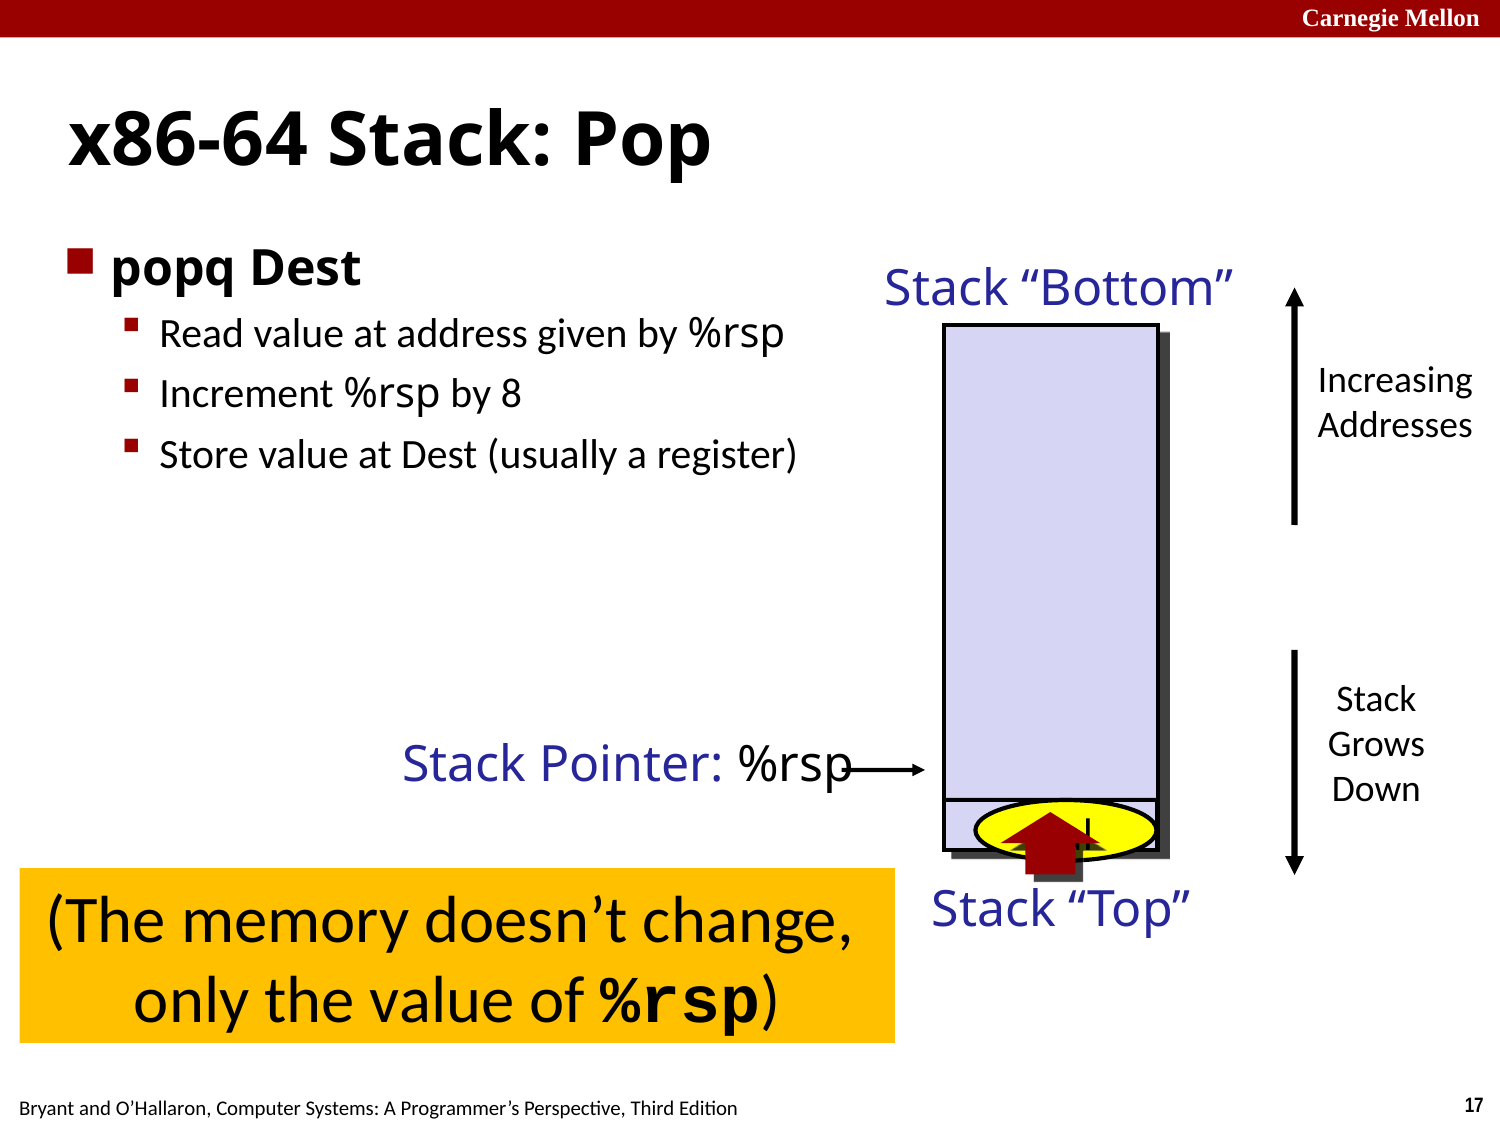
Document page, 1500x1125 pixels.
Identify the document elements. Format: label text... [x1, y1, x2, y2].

text_box (The memory doesn’t change, only the value of %rsp) [19, 868, 895, 1043]
text_box Stack “Top” [931, 875, 1191, 937]
text_box [1288, 649, 1301, 875]
text_box [855, 763, 925, 777]
text_box [1288, 287, 1301, 526]
text_box [1090, 800, 1158, 850]
text_box Stack Grows Down [1309, 674, 1444, 825]
text_box Increasing Addresses [1317, 354, 1474, 445]
text_box [943, 800, 1042, 850]
title x86-64 Stack: Pop [62, 41, 1438, 230]
text_box [1000, 812, 1101, 875]
text_box Stack “Bottom” [884, 255, 1234, 316]
text_box [944, 324, 1159, 850]
text_box val [975, 800, 1157, 860]
text_box popq Dest Read value at address given by %rsp Increment %rsp by 8 Store value at Dest (usually a register) [62, 230, 1438, 1121]
text_box Stack Pointer: %rsp [401, 731, 855, 792]
